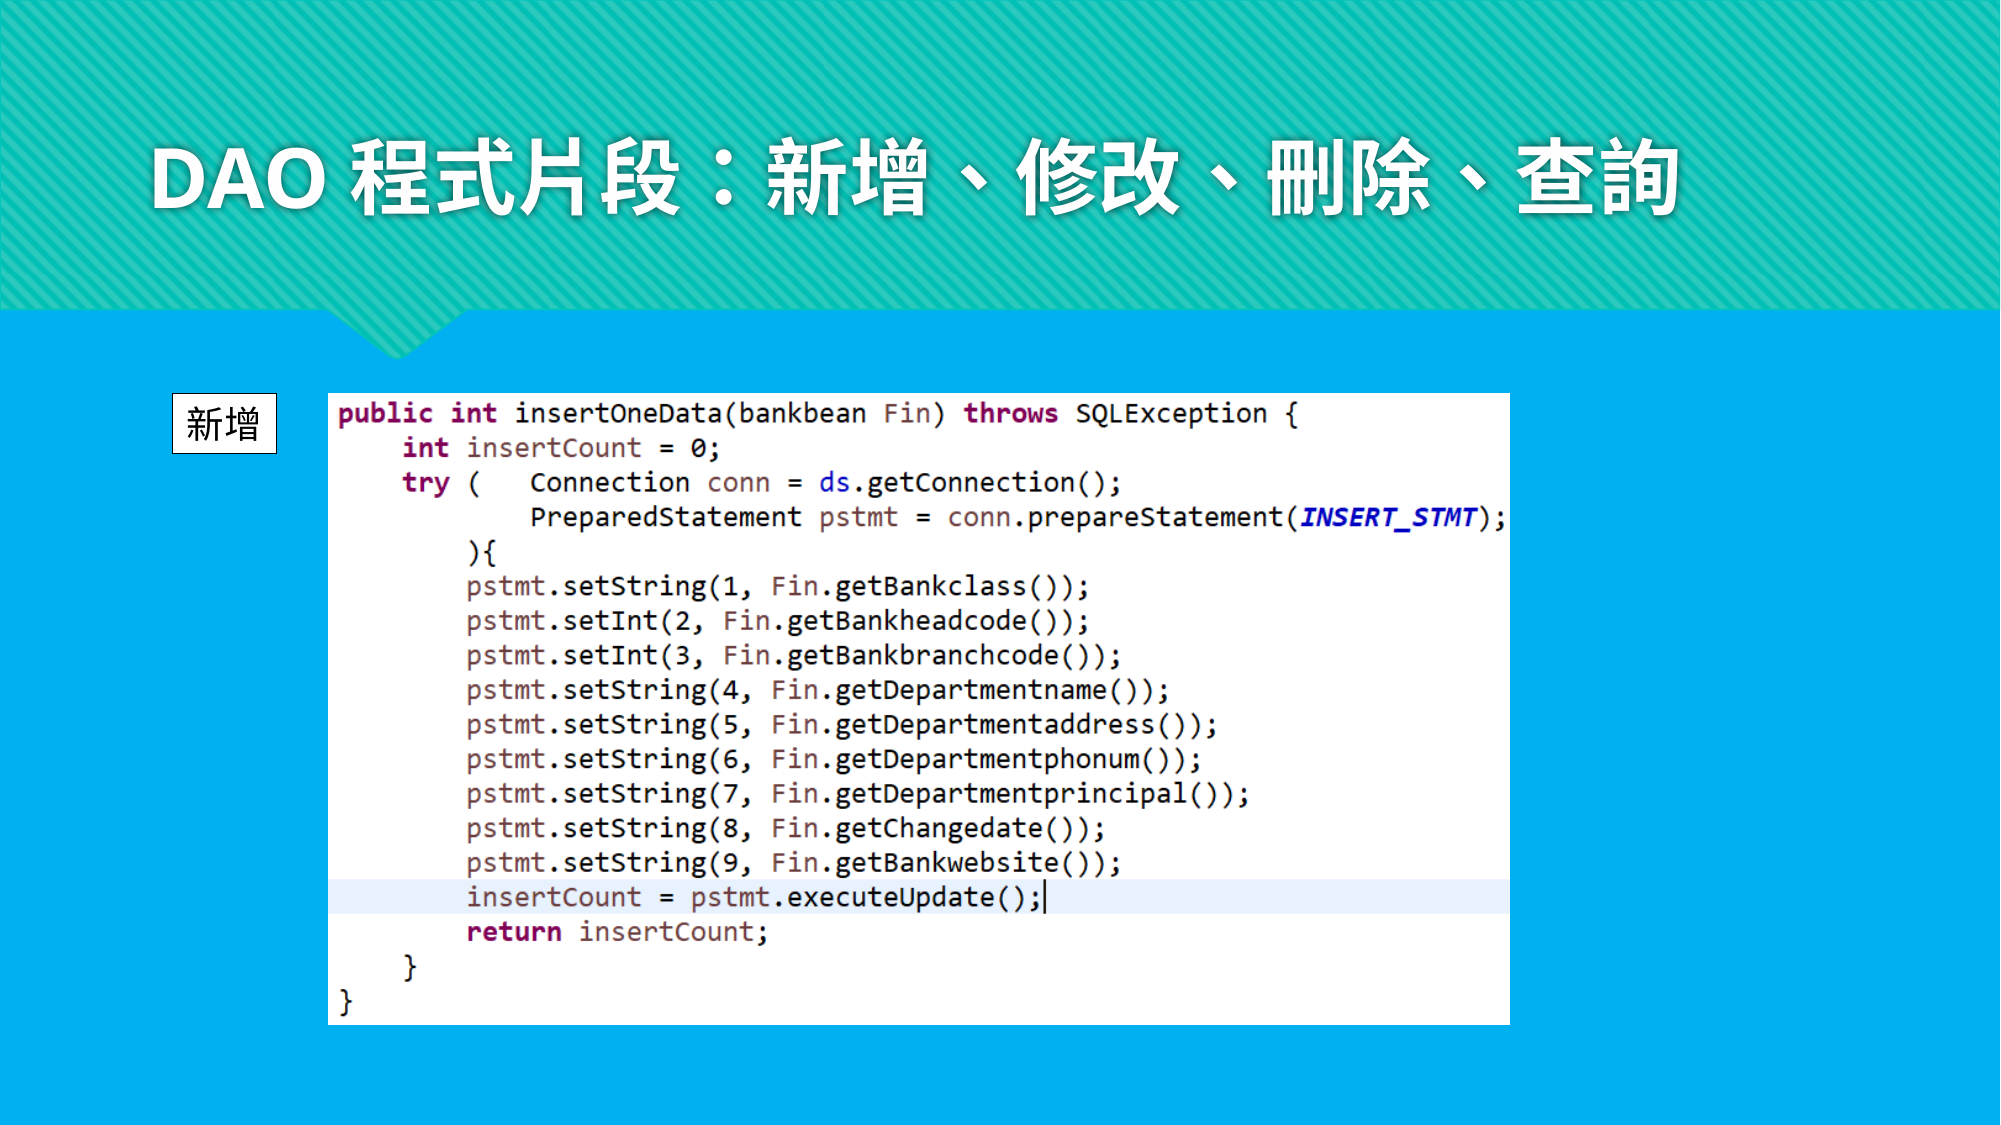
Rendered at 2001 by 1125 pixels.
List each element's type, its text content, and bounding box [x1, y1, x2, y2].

title DAO程式片段：新增、修改、刪除、查詢 [132, 73, 1868, 233]
text_box 新增 [172, 393, 277, 454]
picture [329, 394, 1509, 1024]
